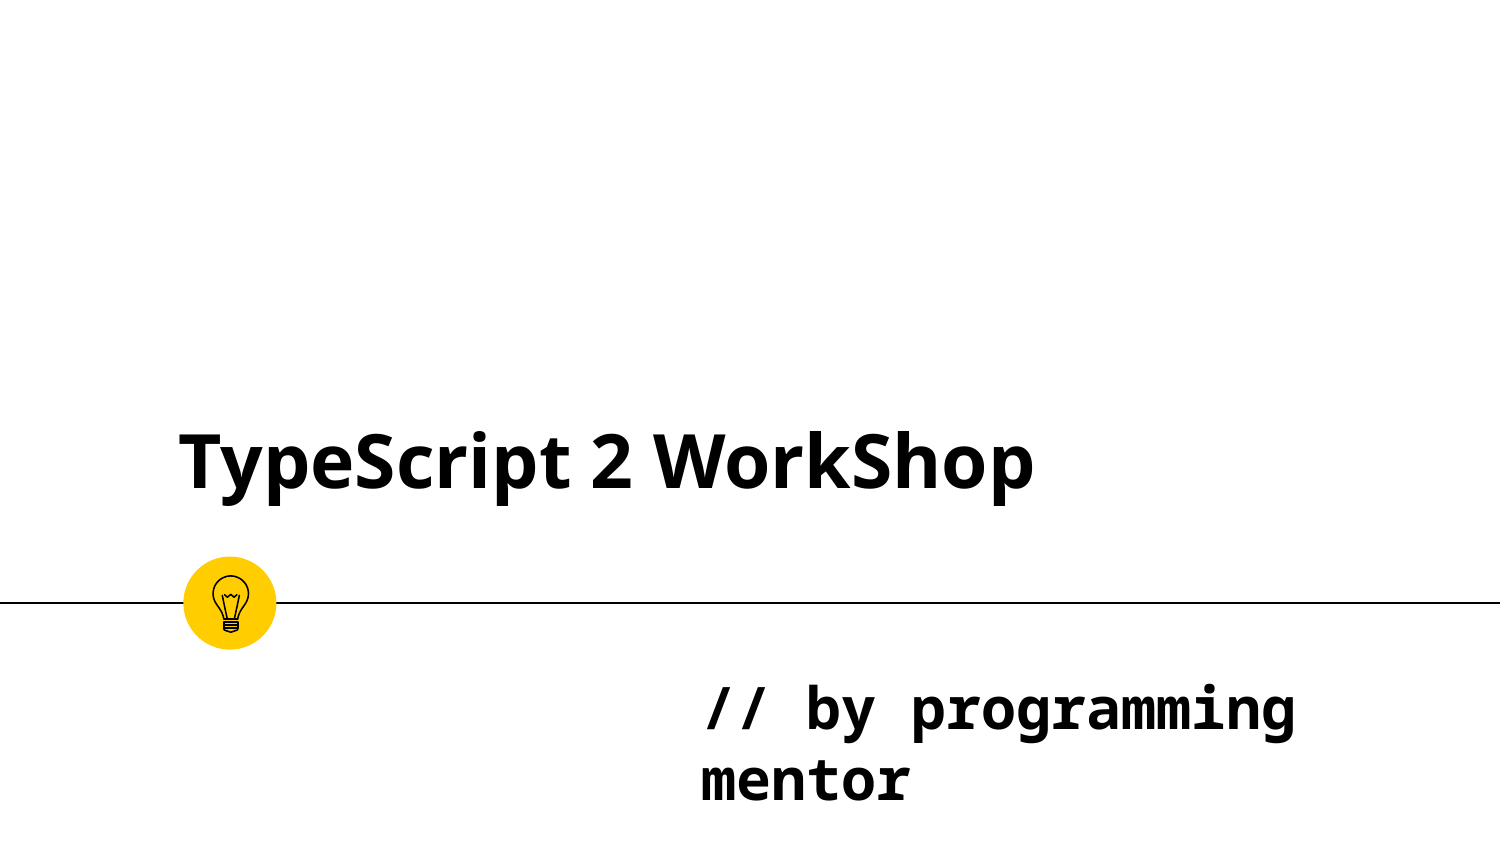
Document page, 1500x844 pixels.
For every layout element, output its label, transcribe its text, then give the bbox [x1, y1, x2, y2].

text_box // by programming mentor [686, 736, 1500, 827]
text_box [212, 575, 249, 633]
title TypeScript 2 WorkShop [163, 328, 1275, 519]
